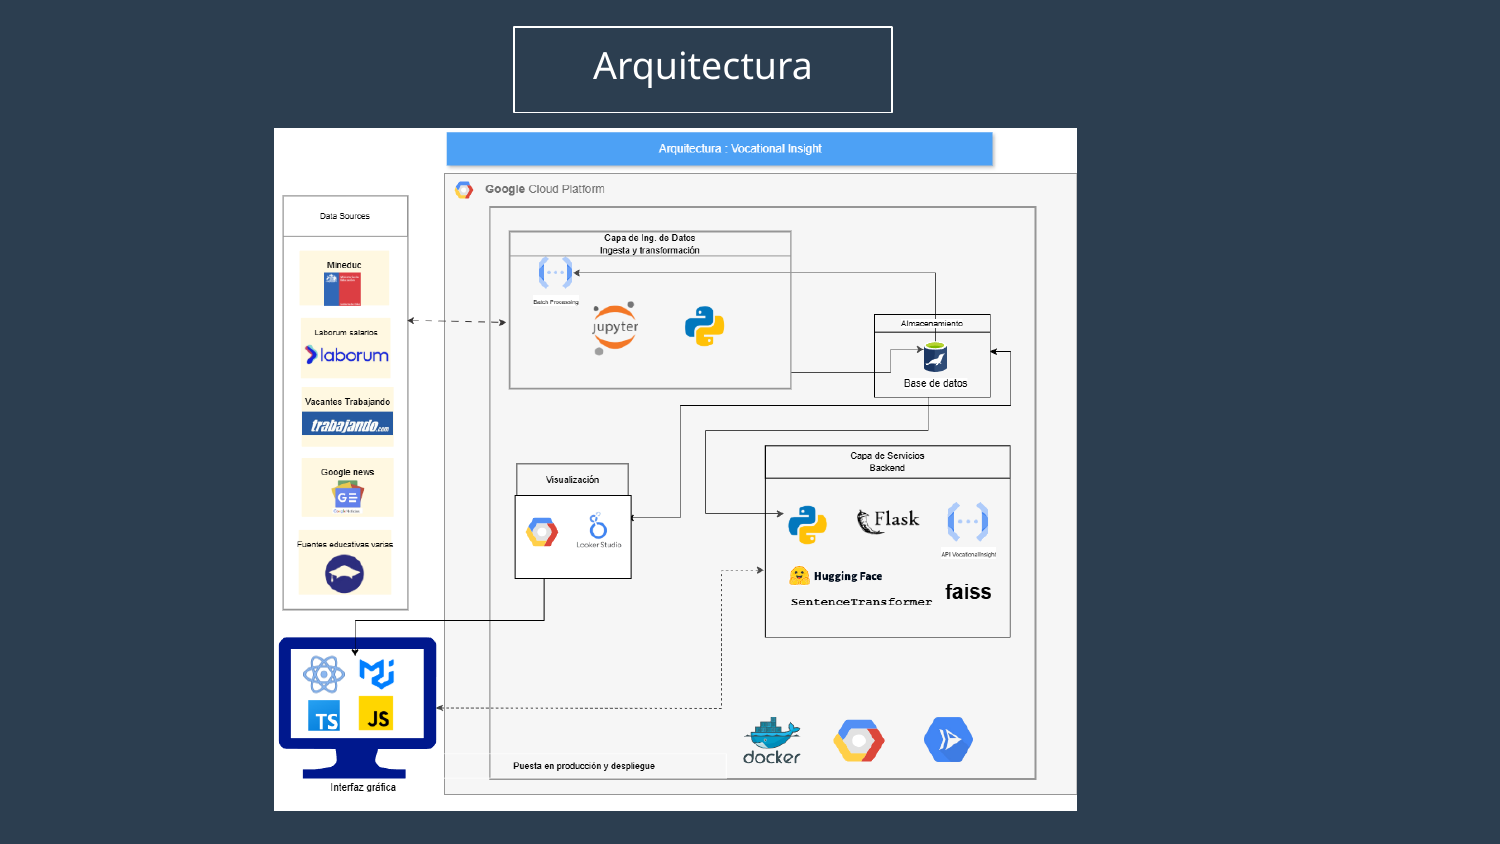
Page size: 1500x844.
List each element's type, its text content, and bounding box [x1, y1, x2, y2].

picture [274, 128, 1077, 811]
title Arquitectura [514, 27, 893, 113]
